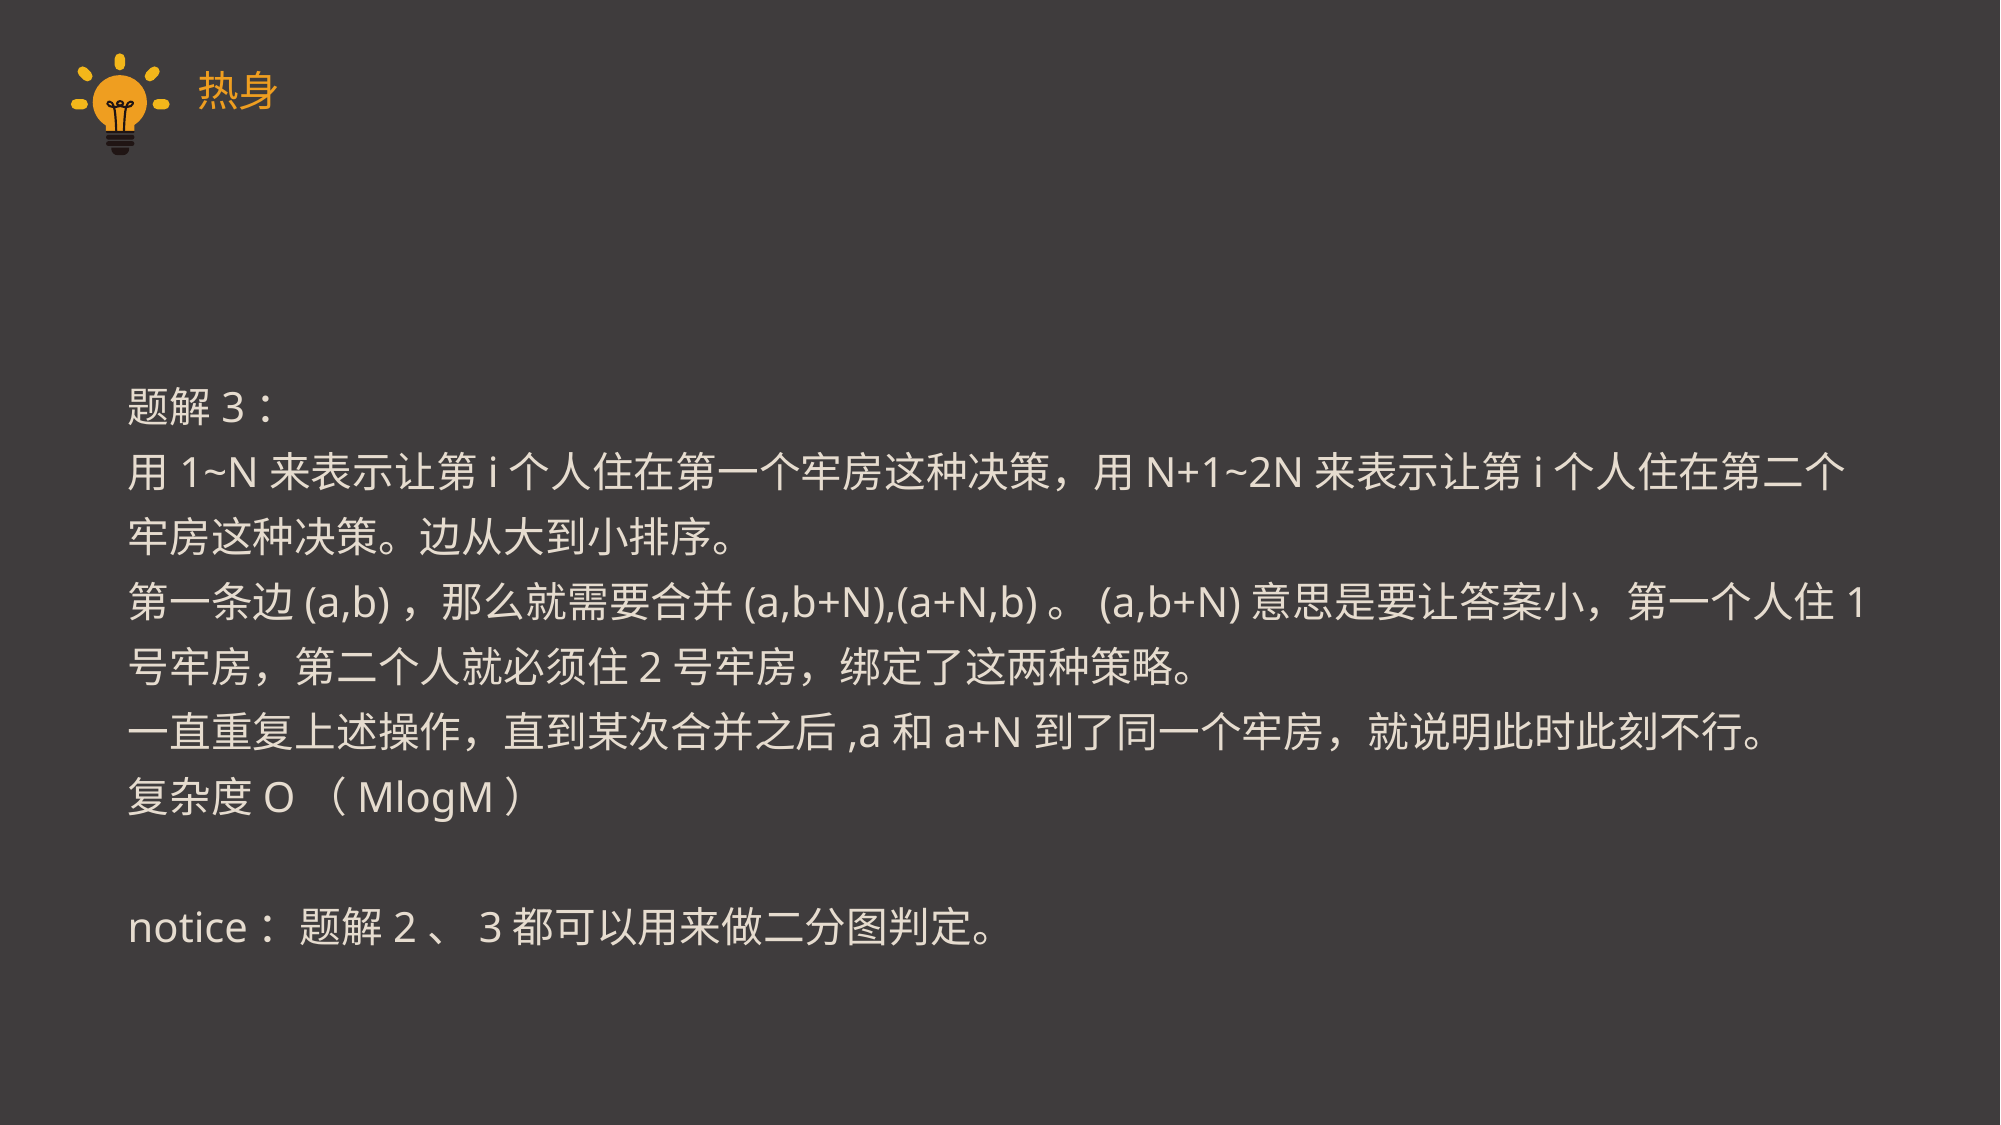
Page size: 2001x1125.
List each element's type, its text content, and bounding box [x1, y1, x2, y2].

text_box 热身 [182, 57, 296, 122]
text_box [70, 53, 170, 156]
text_box 题解3： 用1~N来表示让第i个人住在第一个牢房这种决策，用N+1~2N来表示让第i个人住在第二个牢房这种决策。边从大到小排序。 第一条边(a,b)，那么就需要合并(a,b+N),(a+N,b)。(a,b+N)意思是要让答案小，第一个人住1号牢房，第二个人就必须住2号牢房，绑定了这两种策略。 一直重复上述操作，直到某次合并之后,a和a+N到了同一个牢房，就说明此时此刻不行。 复杂度O（MlogM） notice：题解2、3都可以用来做二分图判定。 [112, 358, 1888, 958]
